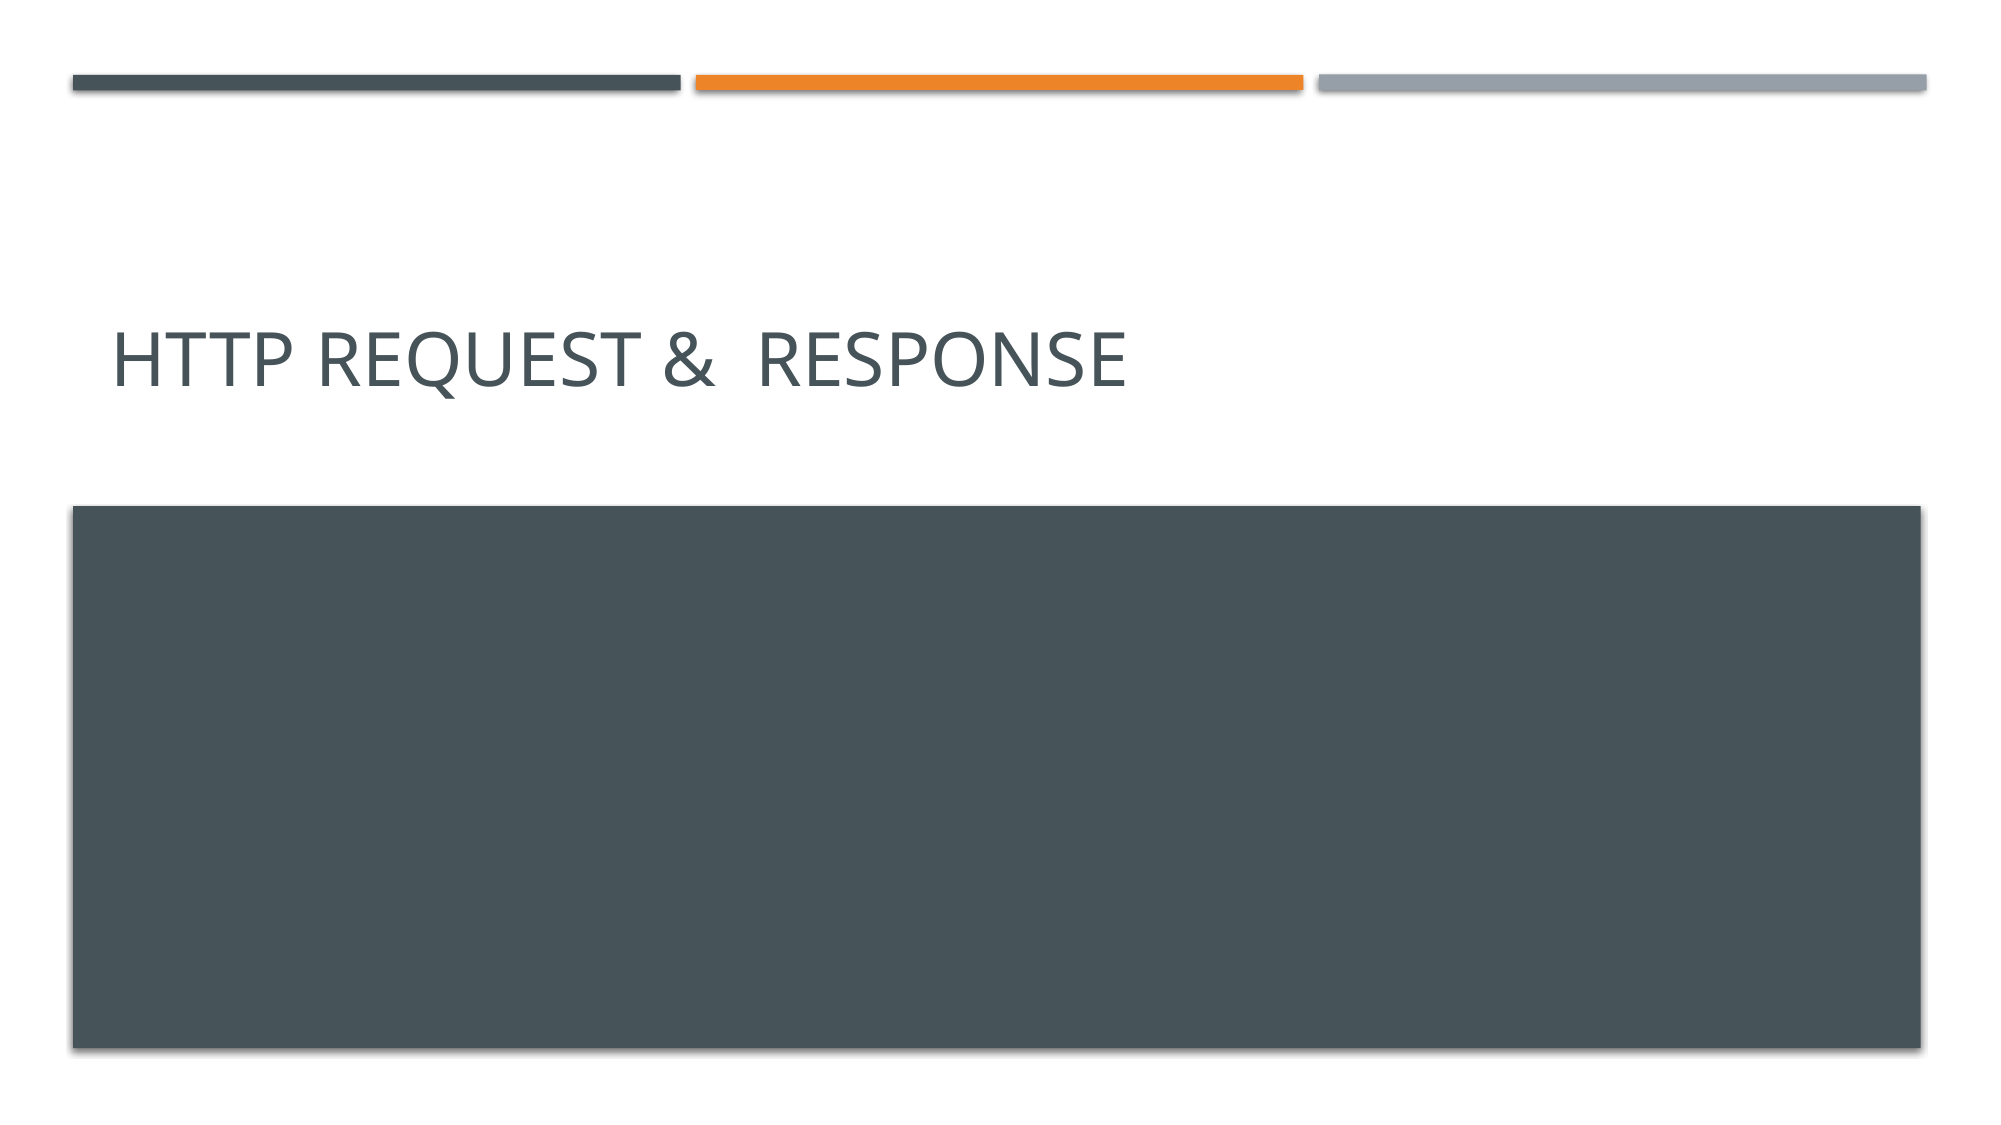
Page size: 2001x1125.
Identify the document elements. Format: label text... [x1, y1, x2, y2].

title http Request & response [95, 167, 1899, 410]
